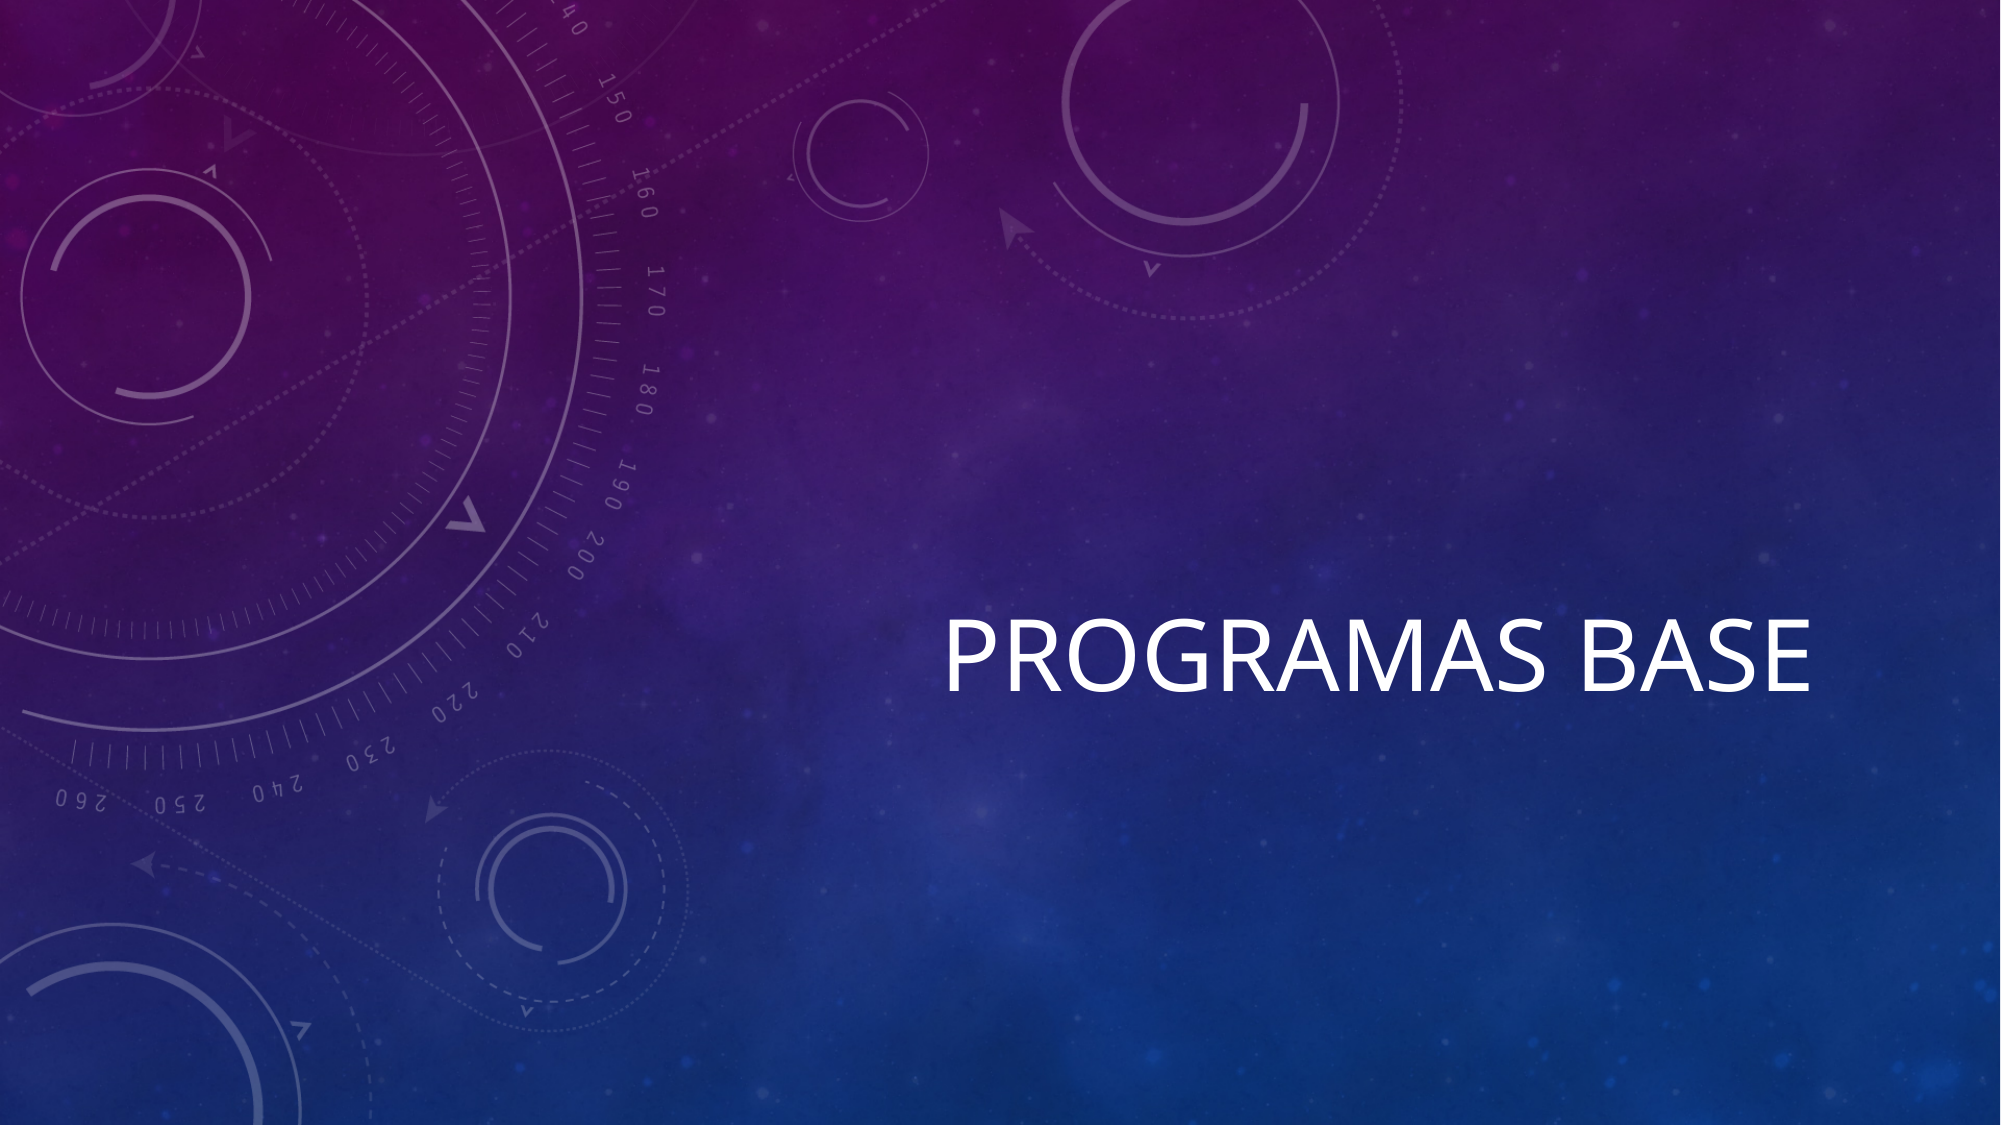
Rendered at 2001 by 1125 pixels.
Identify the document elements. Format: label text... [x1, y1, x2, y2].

picture [0, 0, 2001, 1125]
title Programas Base [650, 322, 1831, 720]
